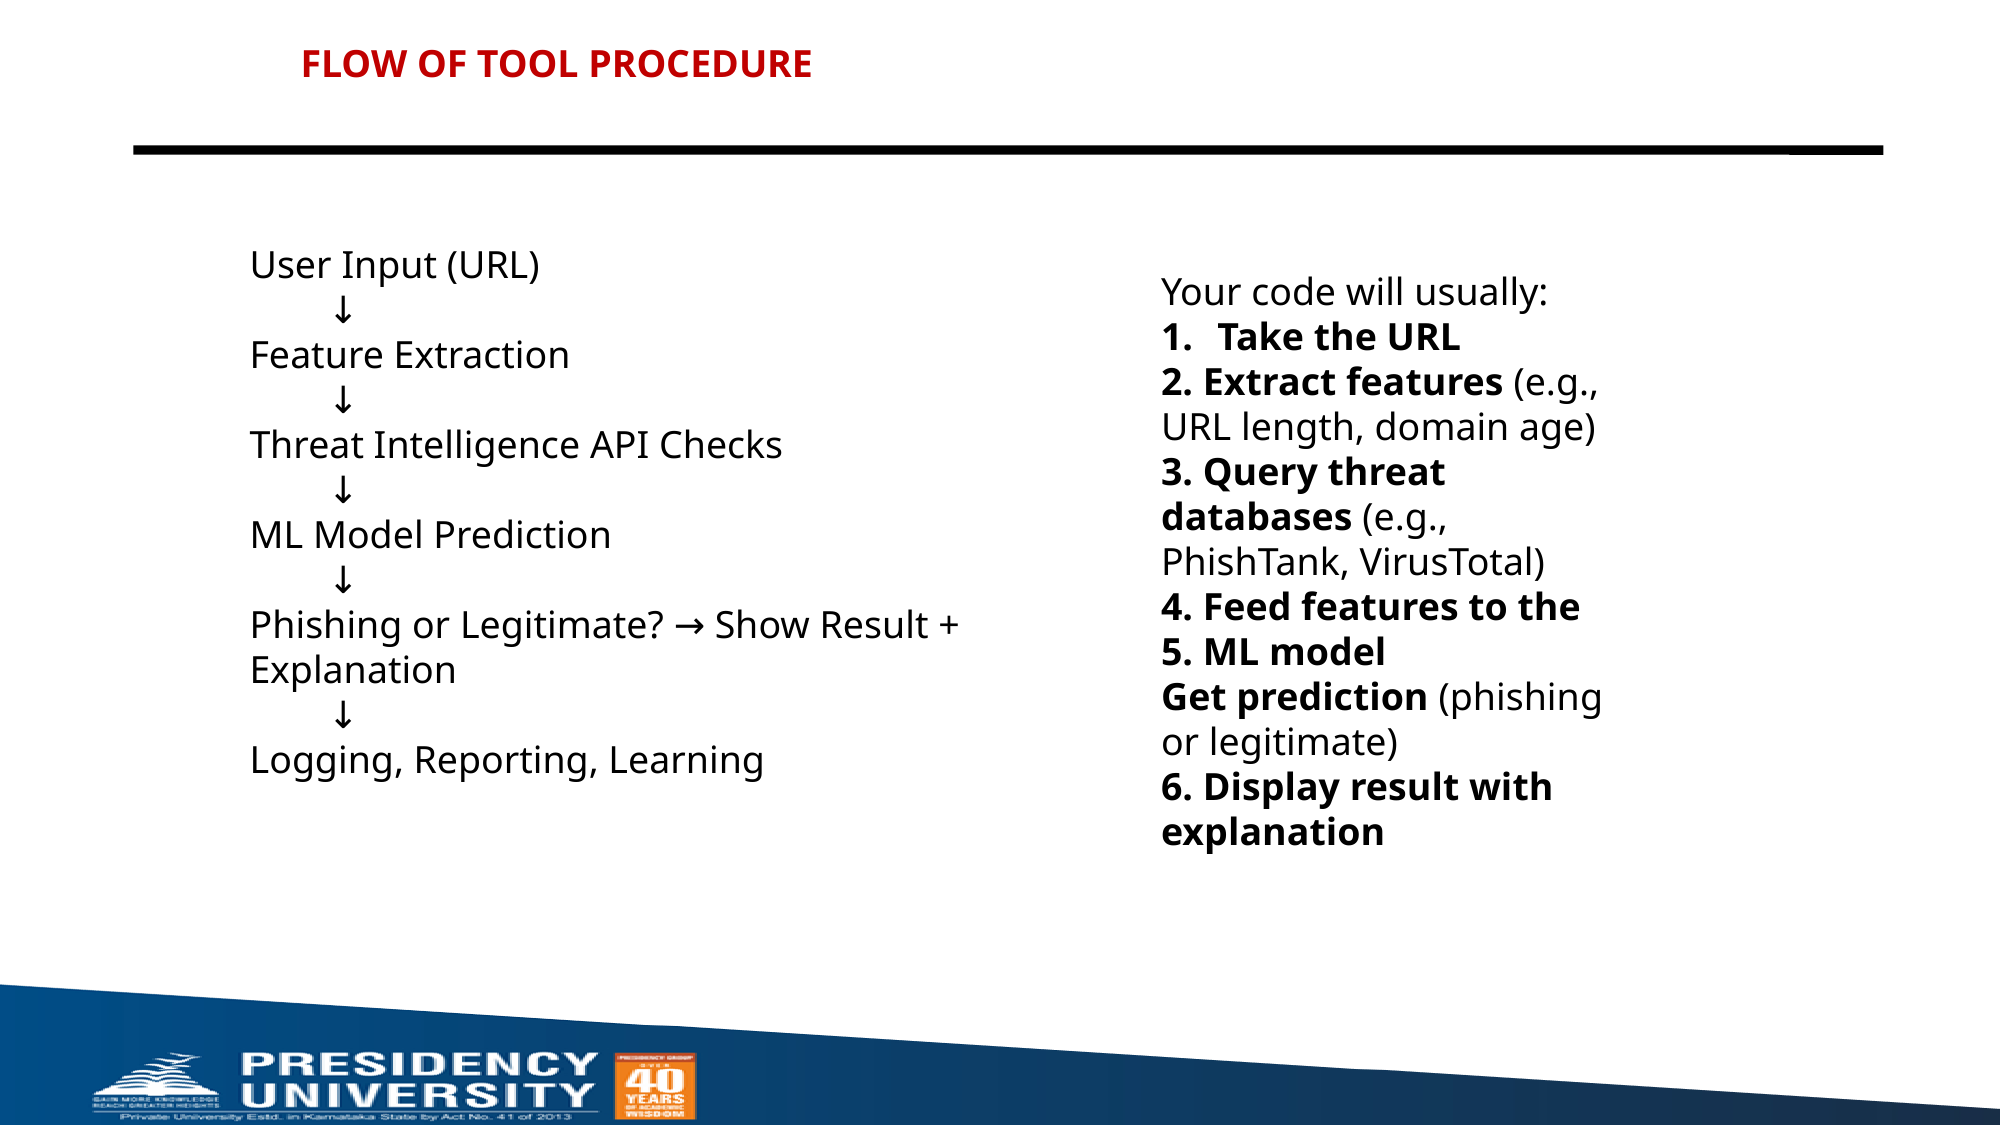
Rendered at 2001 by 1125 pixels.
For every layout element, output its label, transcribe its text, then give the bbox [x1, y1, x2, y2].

text_box User Input (URL) ↓ Feature Extraction ↓ Threat Intelligence API Checks ↓ ML Model Prediction ↓ Phishing or Legitimate? → Show Result + Explanation ↓ Logging, Reporting, Learning [234, 233, 988, 834]
picture [0, 982, 2000, 1125]
text_box Your code will usually: Take the URL 2. Extract features (e.g., URL length, domain age) 3. Query threat databases (e.g., PhishTank, VirusTotal) 4. Feed features to the 5. ML model Get prediction (phishing or legitimate) 6. Display result with explanation [1146, 260, 1629, 906]
text_box FLOW OF TOOL PROCEDURE [285, 32, 1290, 93]
